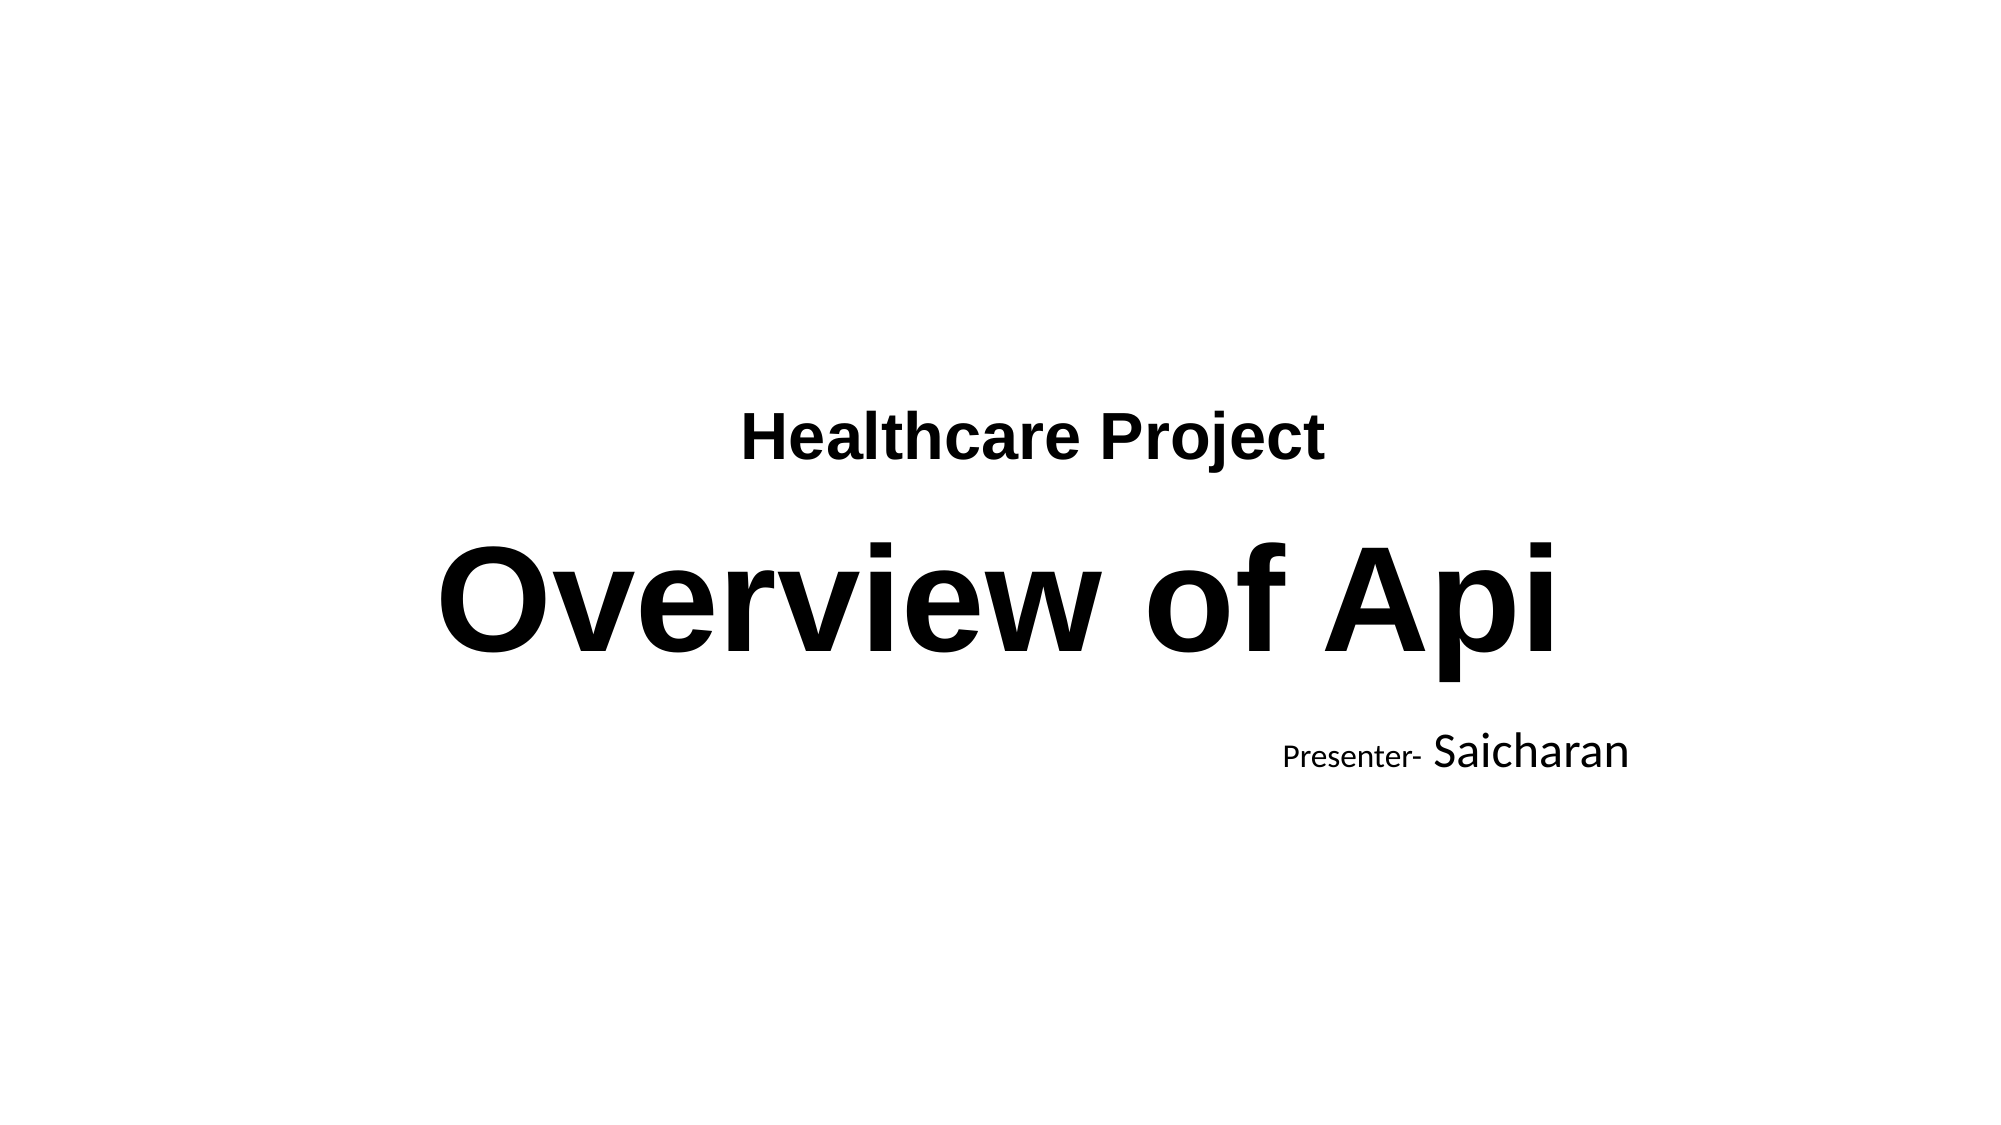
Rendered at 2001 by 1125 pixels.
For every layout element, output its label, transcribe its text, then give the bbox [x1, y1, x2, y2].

subtitle Presenter- Saicharan [354, 716, 1646, 988]
title Overview of Api [249, 299, 1750, 692]
text_box Healthcare Project [50, 394, 1342, 667]
